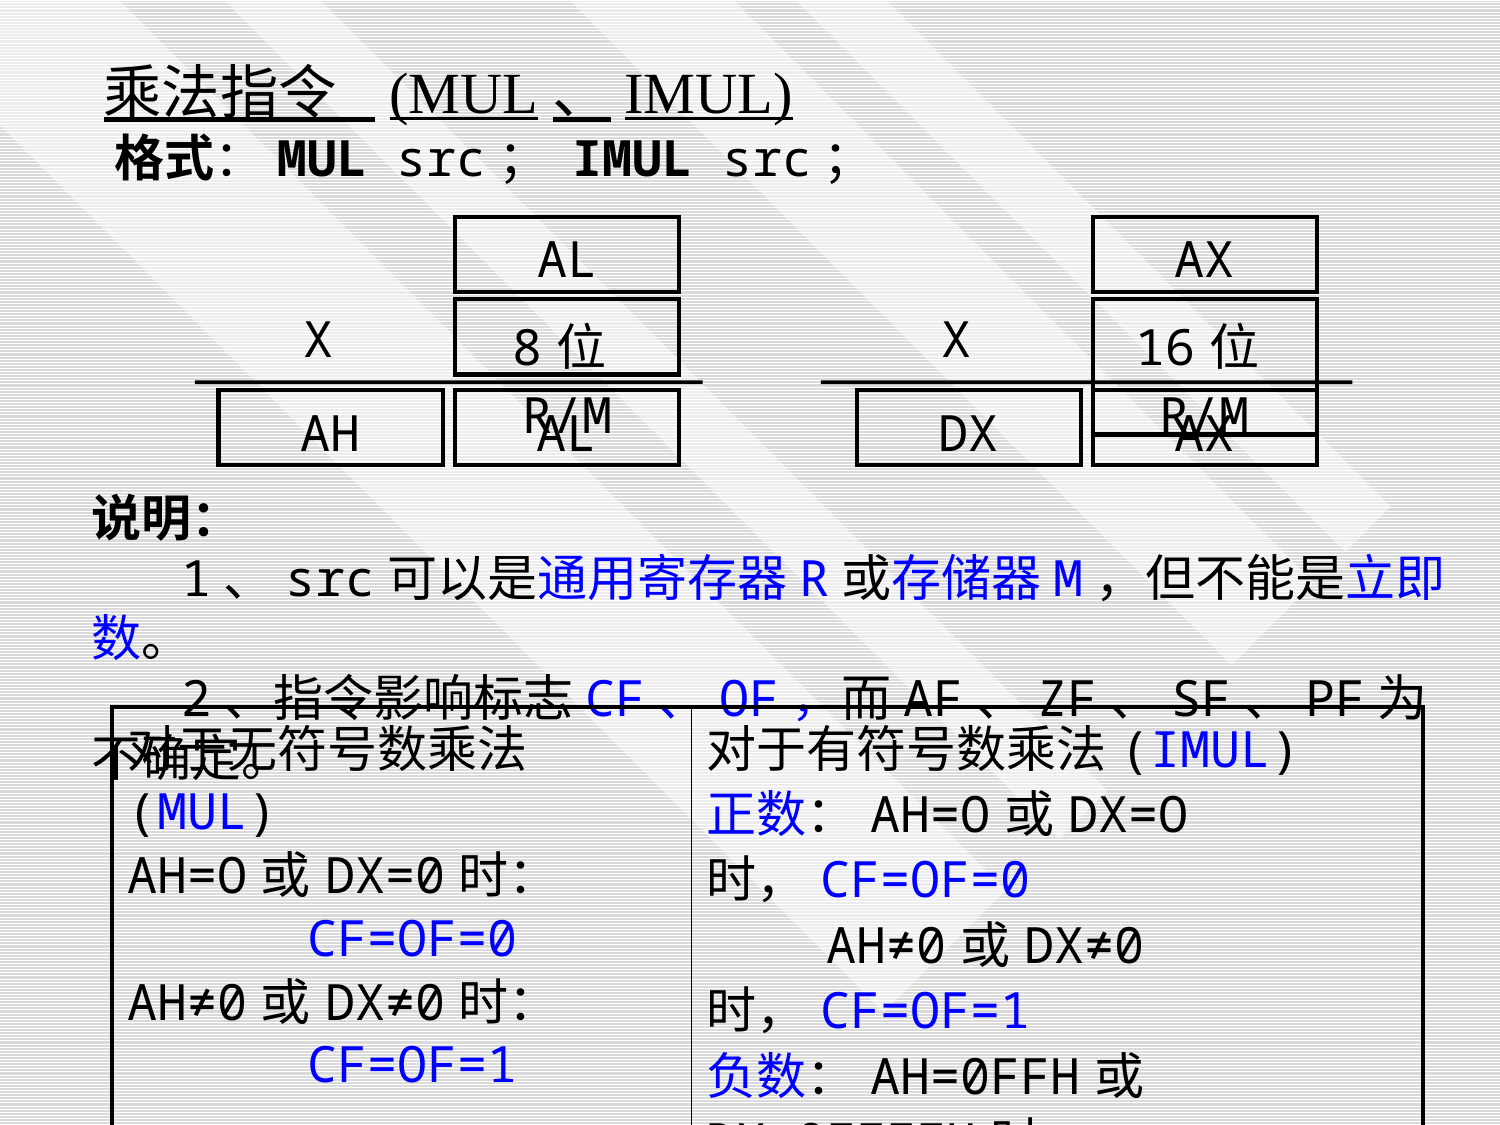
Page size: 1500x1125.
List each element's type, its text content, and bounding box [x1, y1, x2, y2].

table_header 16位R/M [1095, 383, 1315, 388]
text_box X [926, 299, 998, 375]
table_header 对于无符号数乘法(MUL) AH=O或DX=0时： CF=OF=0 AH≠0或DX≠0时： CF=OF=1 [114, 709, 691, 1125]
text_box 格式：MUL src； IMUL src； 说明： 1、src可以是通用寄存器R或存储器M，但不能是立即数。 2、指令影响标志CF、OF，而AF、ZF、SF、PF为不确定。 [76, 119, 1471, 794]
table_header AL [457, 392, 677, 463]
table_header 8位R/M [457, 301, 677, 372]
table_header DX [859, 392, 1079, 463]
table_header 对于有符号数乘法(IMUL) 正数：AH=O或DX=O时，CF=OF=0 AH≠0或DX≠0时，CF=OF=1 负数：AH=0FFH或DX=OFFFFH时： CF=OF=0 AH≠0FFH或DX≠0FFFFH时： CF=OF=1 [692, 709, 1421, 1125]
table_header 16位R/M [1095, 301, 1315, 382]
table_header AX [1095, 392, 1315, 463]
text_box X [289, 299, 361, 375]
table_header AX [1095, 219, 1315, 290]
table_header AL [457, 219, 677, 290]
text_box 乘法指令 (MUL、IMUL) [88, 48, 1412, 119]
table_header AH [221, 392, 441, 463]
